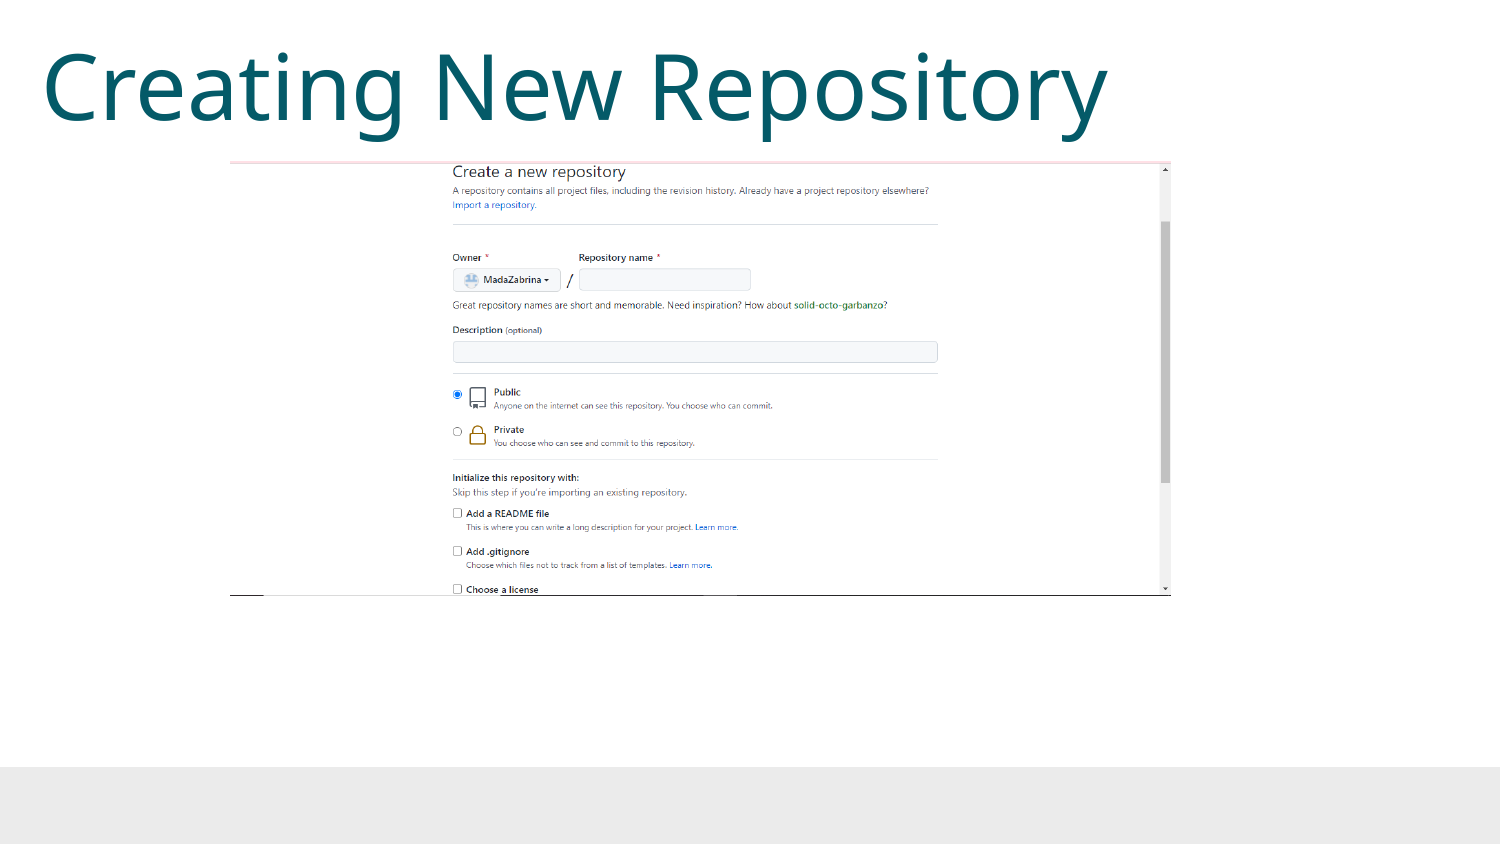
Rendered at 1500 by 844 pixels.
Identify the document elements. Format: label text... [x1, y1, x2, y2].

title Creating New Repository [26, 37, 1295, 154]
picture [229, 161, 1171, 596]
